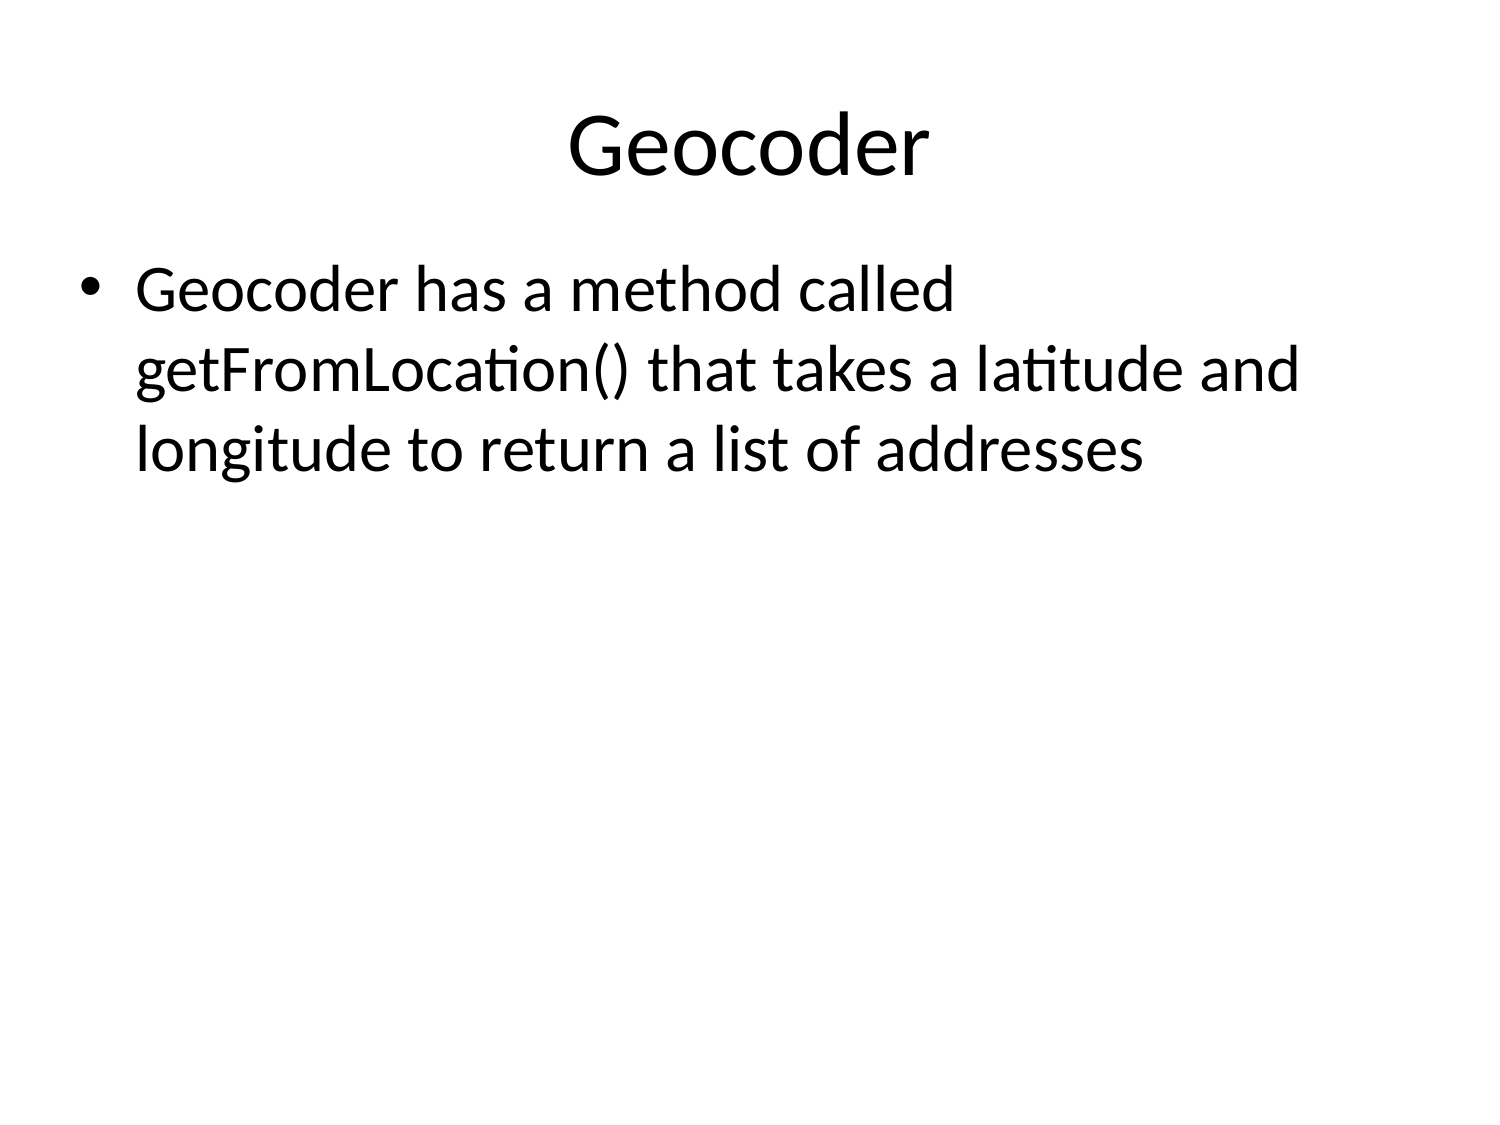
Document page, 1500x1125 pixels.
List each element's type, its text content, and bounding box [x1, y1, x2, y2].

title Geocoder [75, 45, 1425, 233]
list Geocoder has a method called getFromLocation() that takes a latitude and longitude to return a list of addresses [63, 237, 1436, 545]
